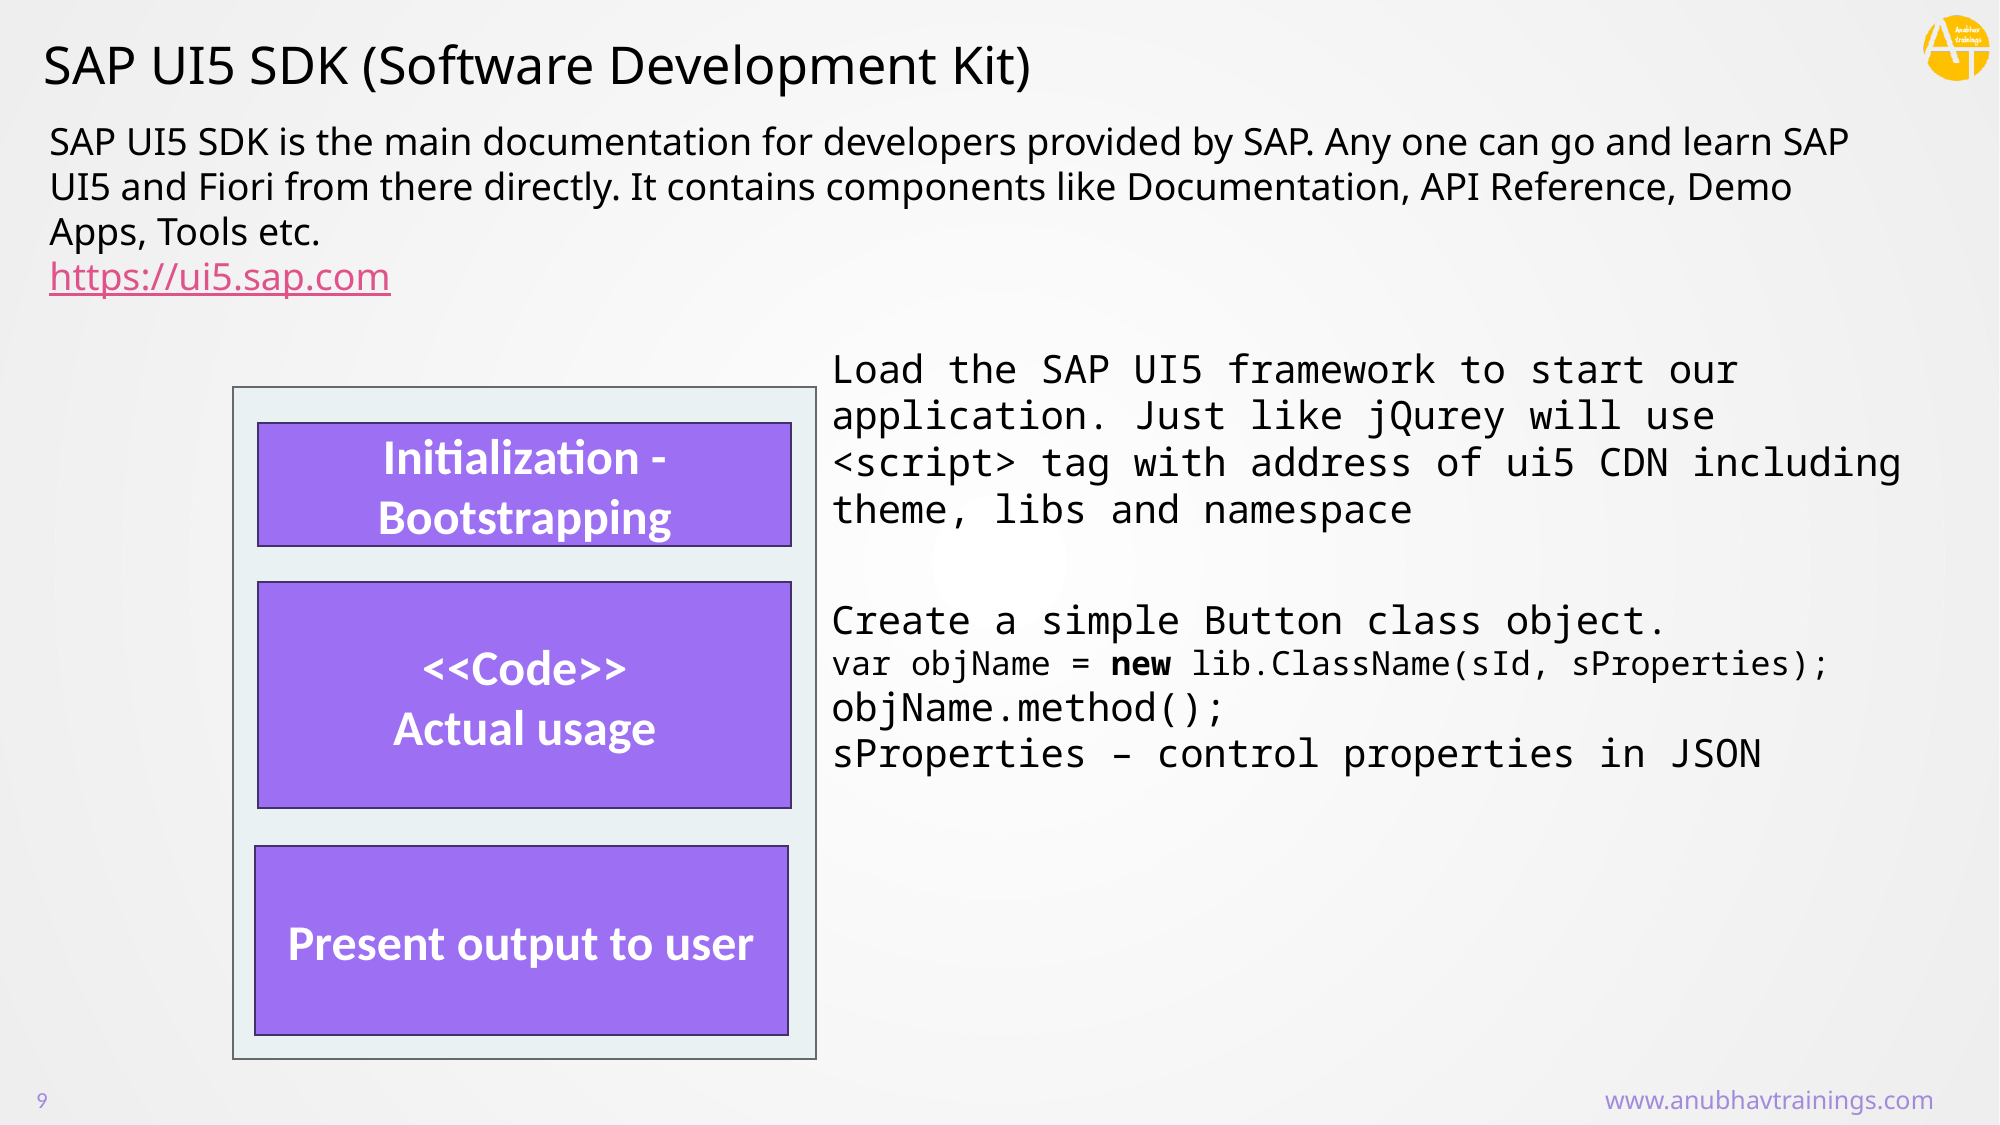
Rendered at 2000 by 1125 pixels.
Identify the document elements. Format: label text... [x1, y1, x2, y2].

text_box 9 [19, 1076, 56, 1124]
picture [1917, 11, 1993, 86]
text_box Initialization - Bootstrapping [257, 422, 792, 547]
text_box <<Code>> Actual usage [257, 581, 792, 809]
text_box www.anubhavtrainings.com [1585, 1074, 2000, 1125]
text_box SAP UI5 SDK (Software Development Kit) [23, 23, 1850, 108]
text_box SAP UI5 SDK is the main documentation for developers provided by SAP. Any one can go and learn SAP UI5 and Fiori from there directly. It contains components like Documentation, API Reference, Demo Apps, Tools etc. https://ui5.sap.com [29, 107, 1914, 359]
text_box Load the SAP UI5 framework to start our application. Just like jQurey will use <script> tag with address of ui5 CDN including theme, libs and namespace [816, 337, 1926, 539]
text_box Create a simple Button class object. var objName = new lib.ClassName(sId, sProperties); objName.method(); sProperties – control properties in JSON [816, 588, 1926, 783]
text_box [232, 386, 817, 1060]
text_box Present output to user [254, 845, 789, 1036]
